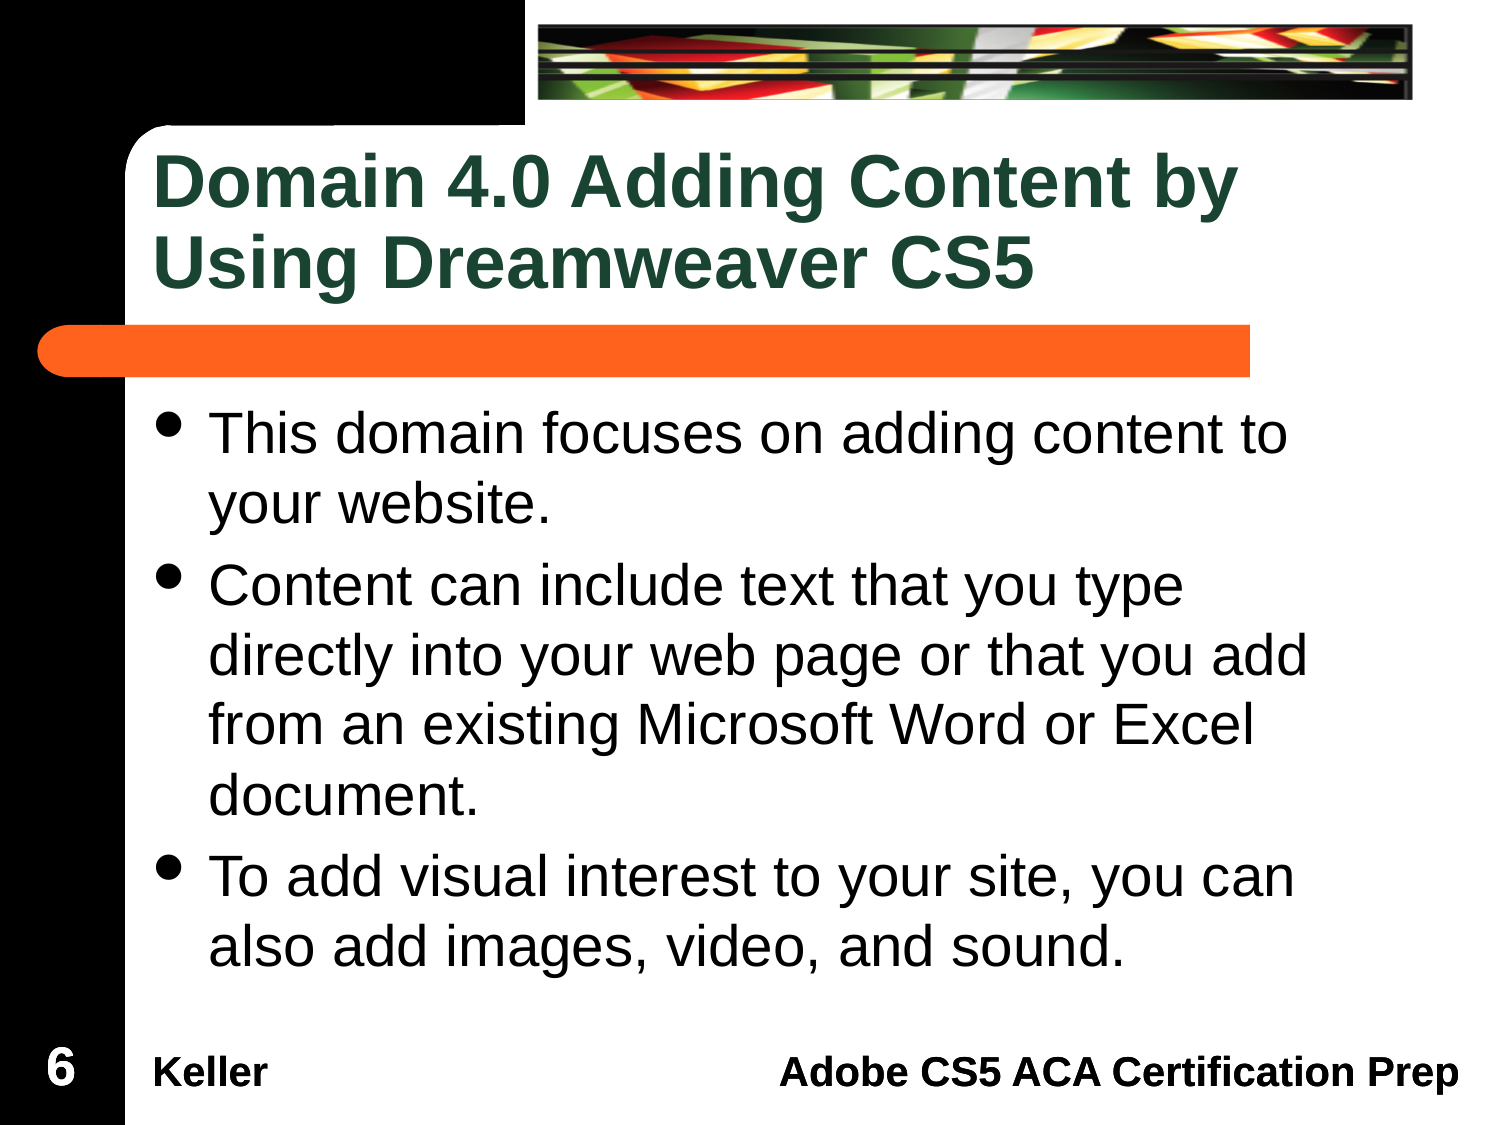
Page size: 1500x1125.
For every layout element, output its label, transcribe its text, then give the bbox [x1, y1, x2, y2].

title Domain 4.0 Adding Content by Using Dreamweaver CS5 [137, 124, 1451, 313]
list This domain focuses on adding content to your website. Content can include text that you type directly into your web page or that you add from an existing Microsoft Word or Excel document. To add visual interest to your site, you can also add images, video, and sound. [137, 387, 1400, 1038]
picture [539, 25, 1412, 99]
text_box 6 [13, 1023, 111, 1105]
